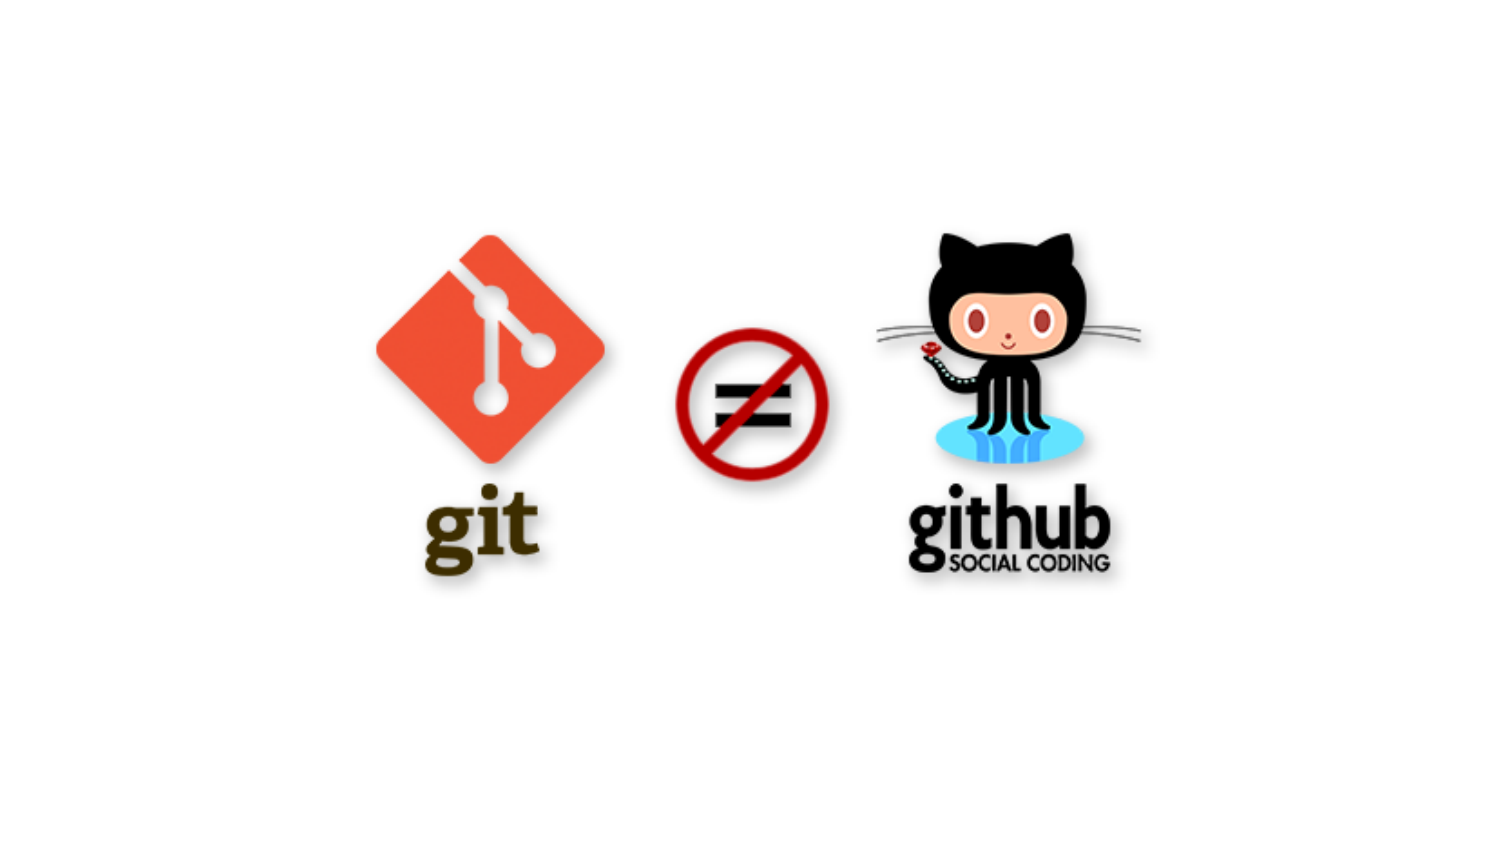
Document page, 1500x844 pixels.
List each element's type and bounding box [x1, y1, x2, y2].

picture [296, 192, 1203, 621]
